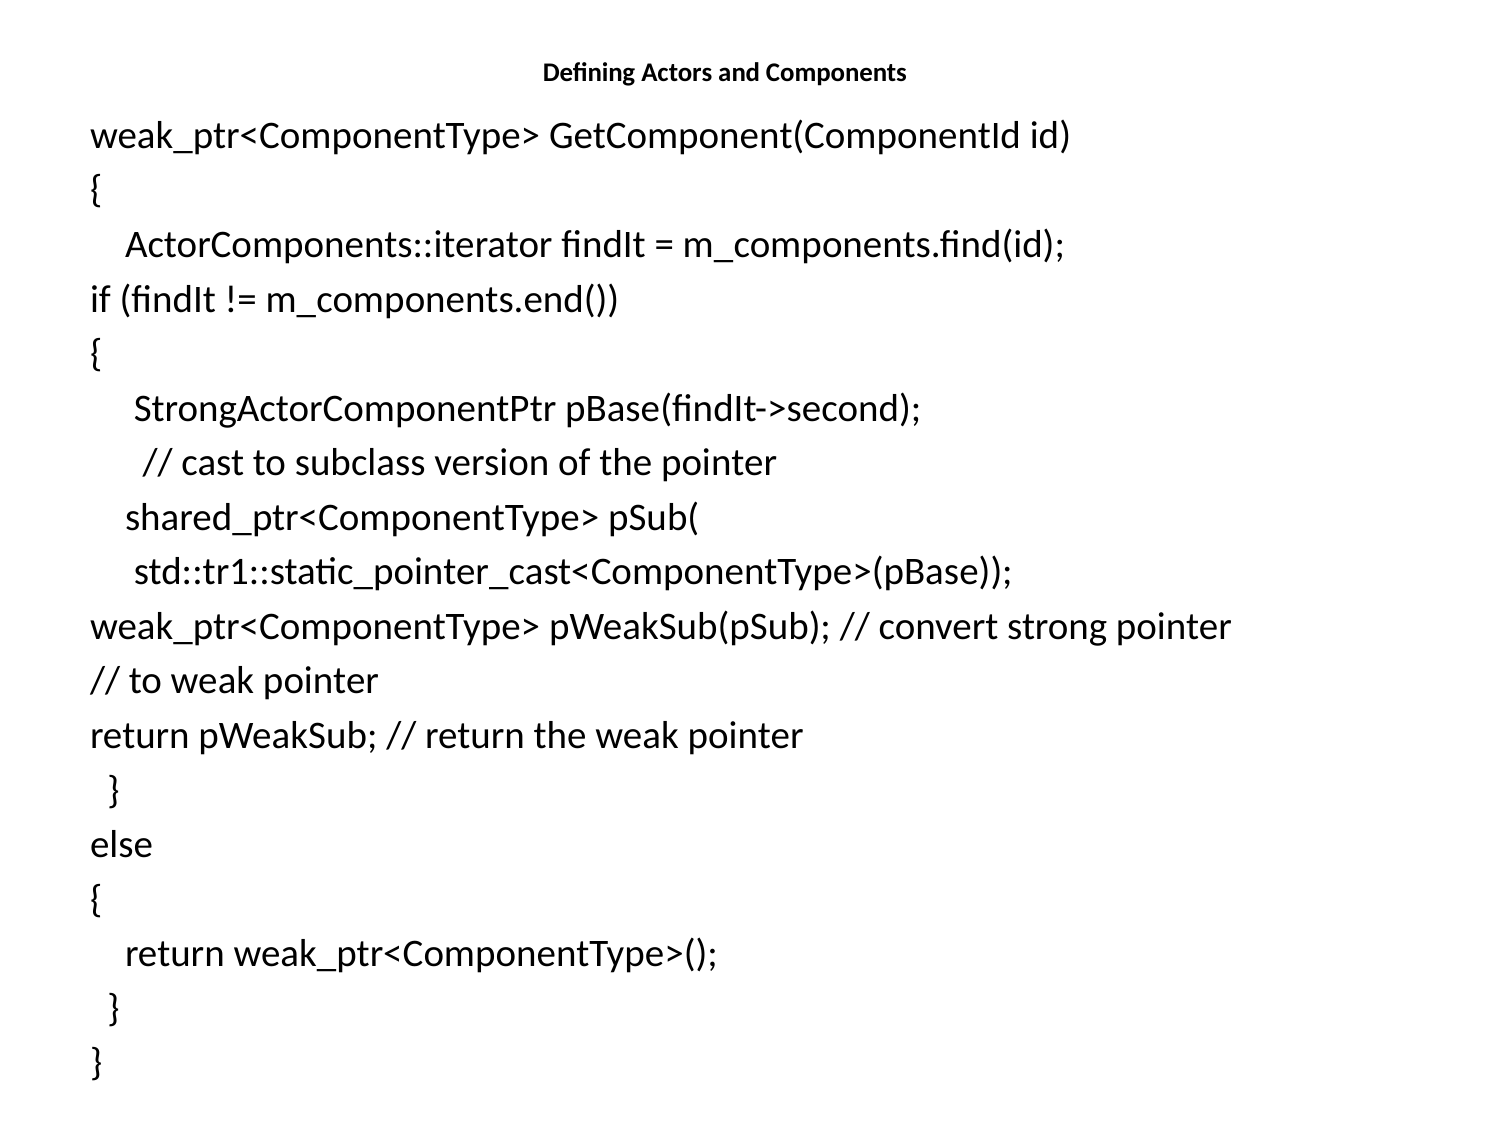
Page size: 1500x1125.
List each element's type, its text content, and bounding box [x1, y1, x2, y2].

list weak_ptr<ComponentType> GetComponent(ComponentId id) { ActorComponents::iterator findIt = m_components.find(id); if (findIt != m_components.end()) { StrongActorComponentPtr pBase(findIt->second); // cast to subclass version of the pointer shared_ptr<ComponentType> pSub( std::tr1::static_pointer_cast<ComponentType>(pBase)); weak_ptr<ComponentType> pWeakSub(pSub); // convert strong pointer // to weak pointer return pWeakSub; // return the weak pointer } else { return weak_ptr<ComponentType>(); } } [75, 101, 1471, 1106]
title Defining Actors and Components [75, 30, 1425, 101]
